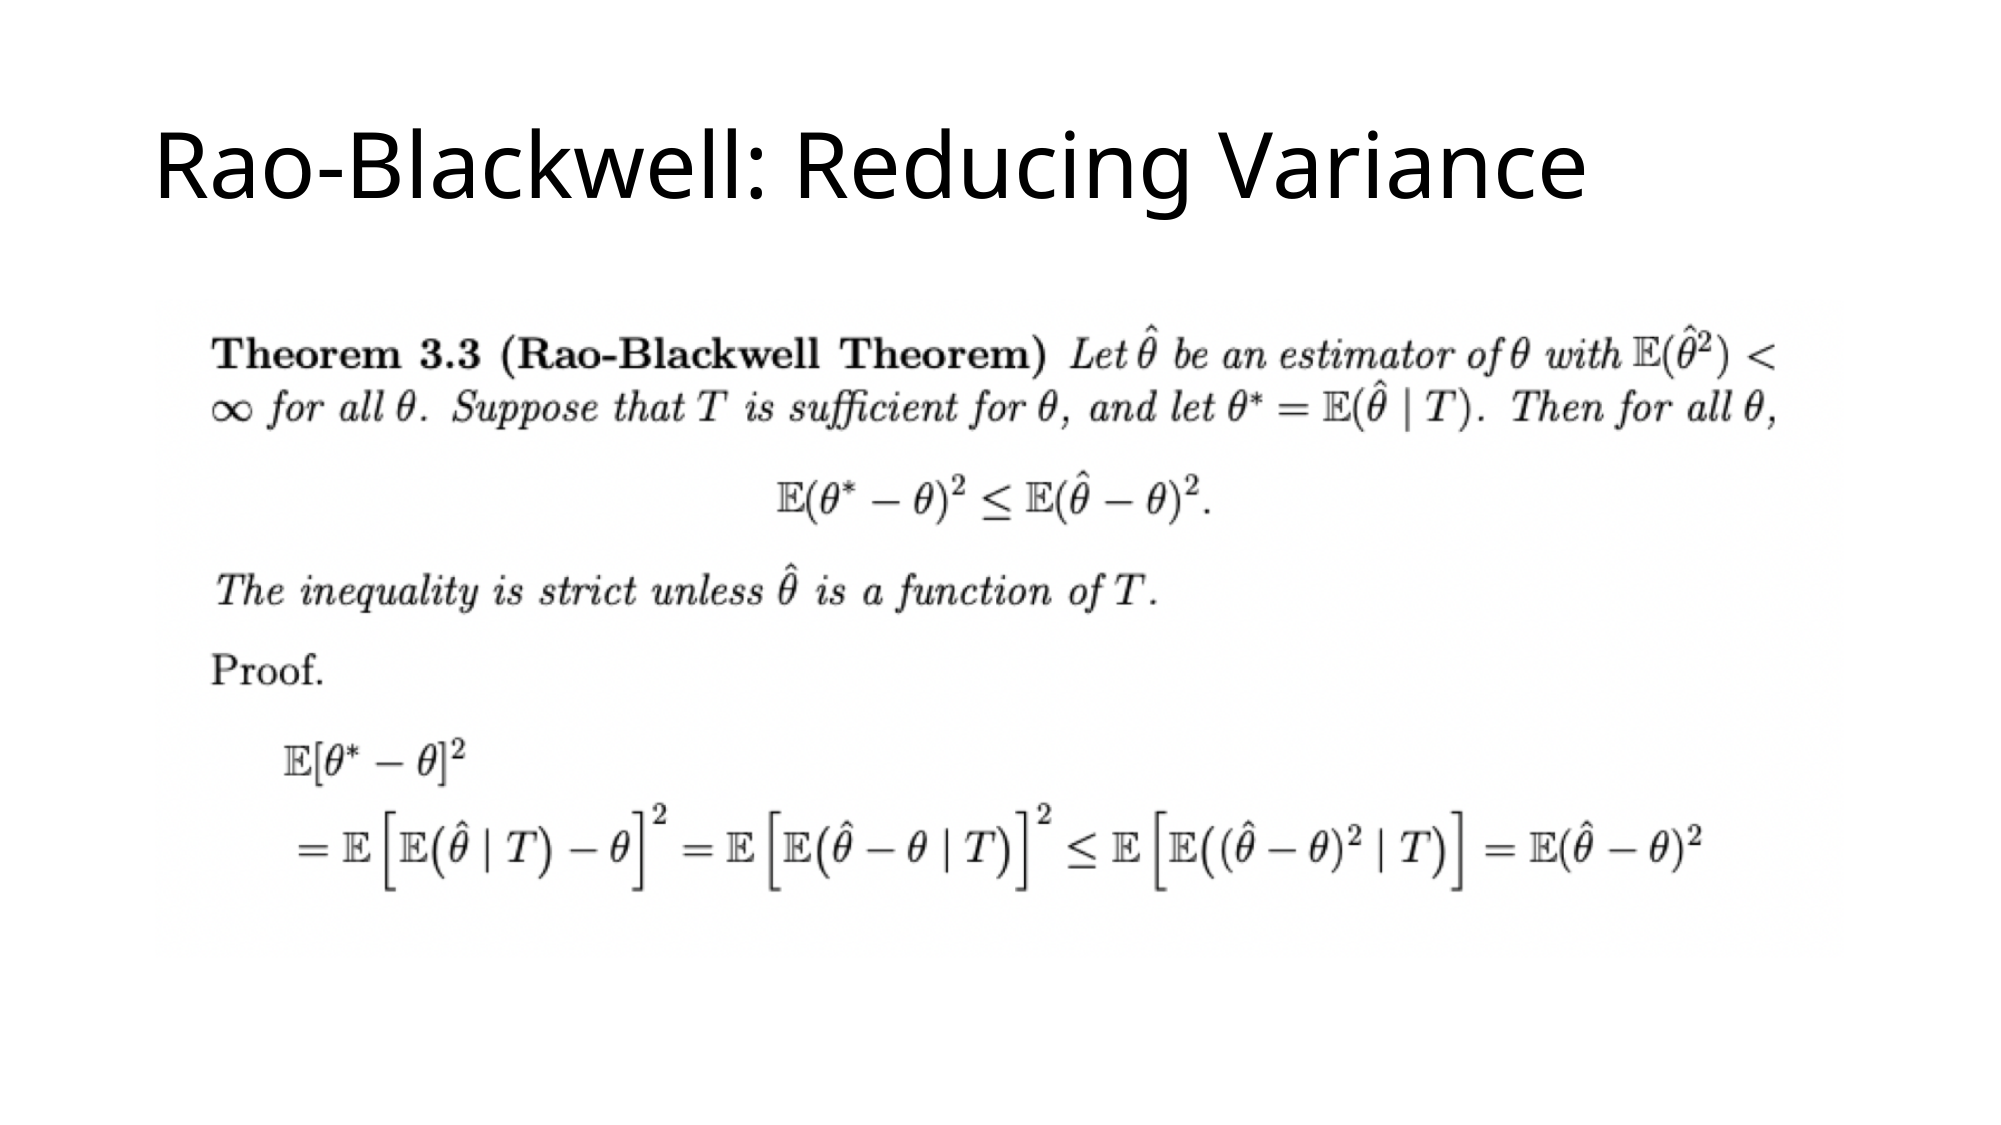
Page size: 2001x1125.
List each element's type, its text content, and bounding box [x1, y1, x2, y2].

title Rao-Blackwell: Reducing Variance [137, 59, 1863, 278]
picture [155, 299, 1844, 958]
